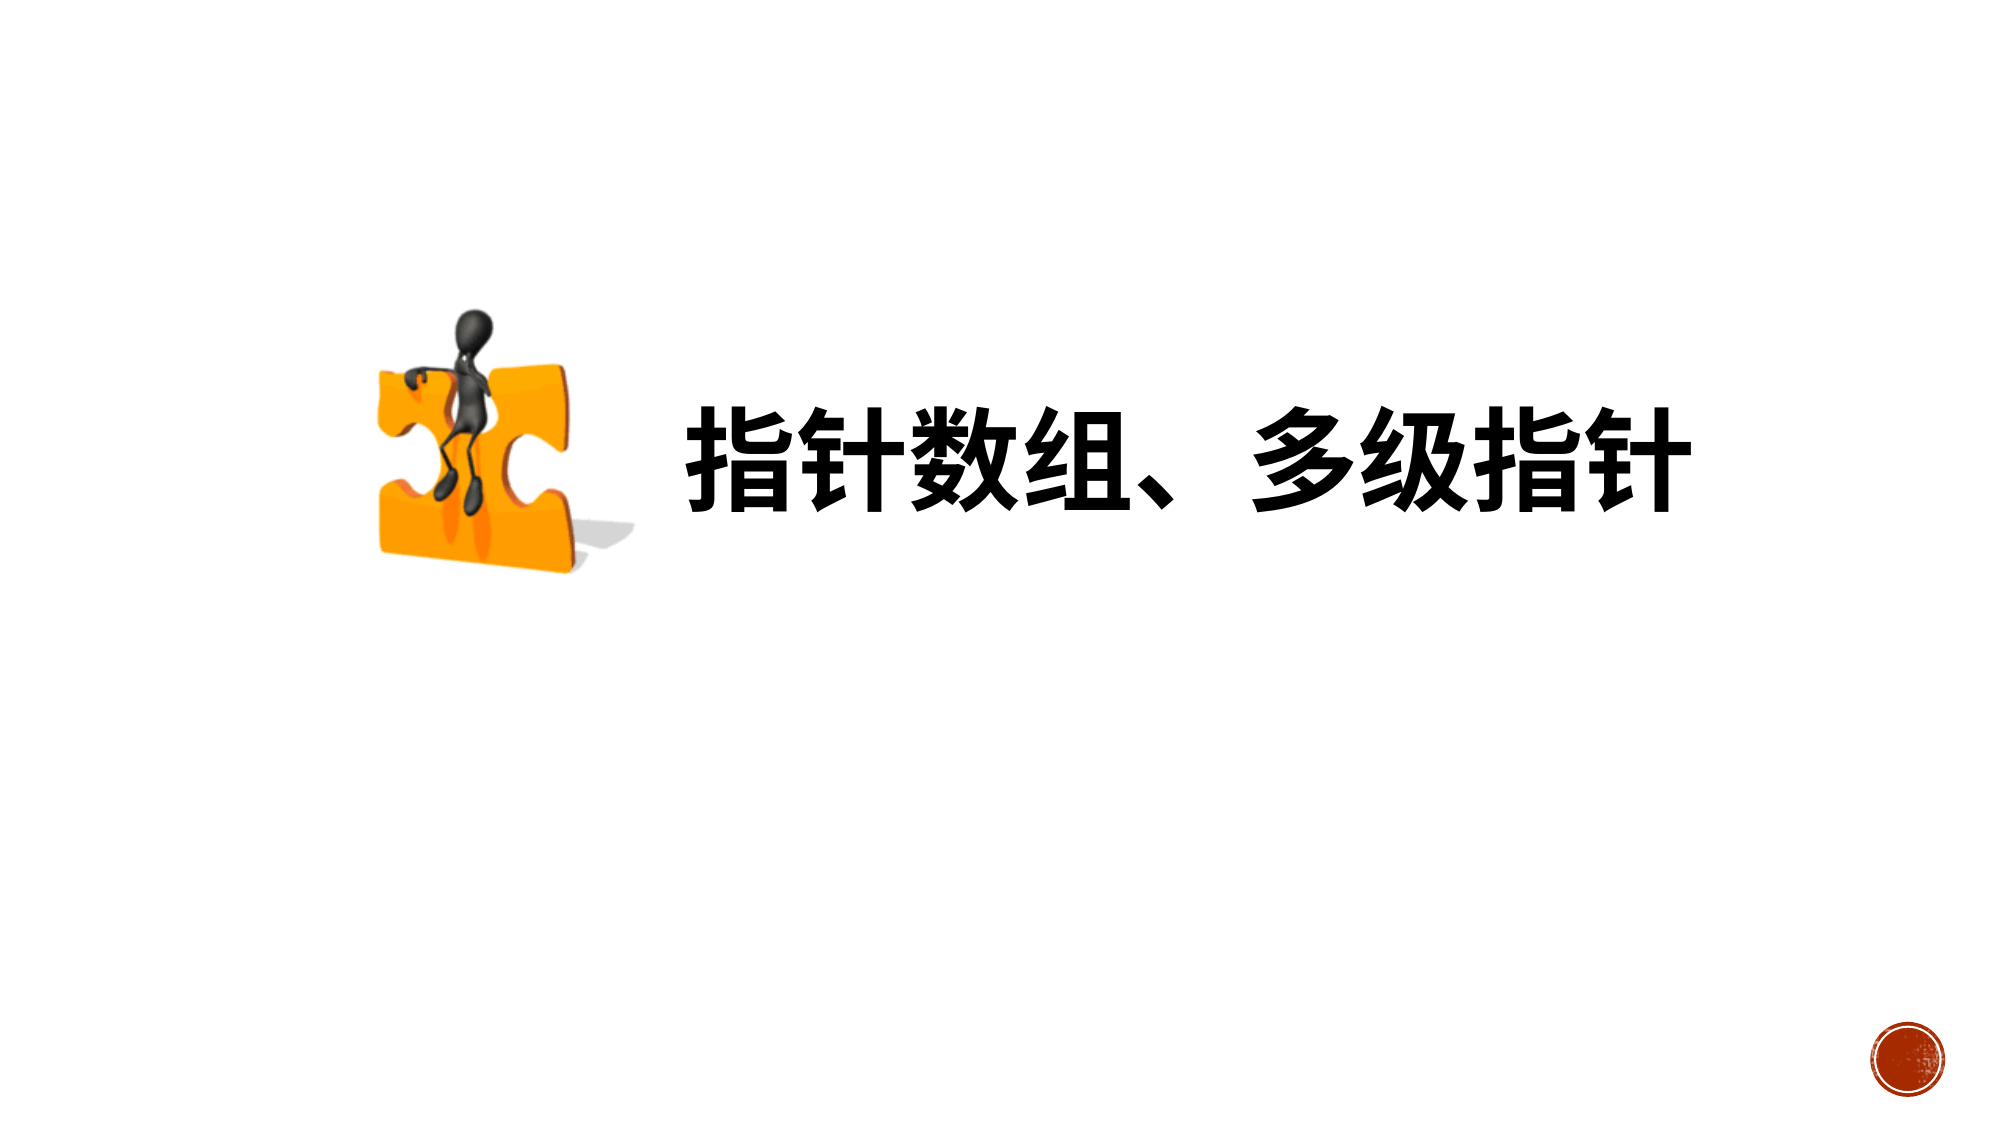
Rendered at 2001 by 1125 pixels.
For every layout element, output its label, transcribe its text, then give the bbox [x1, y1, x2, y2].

picture [356, 273, 669, 586]
title 指针数组、多级指针 [670, 346, 1947, 586]
